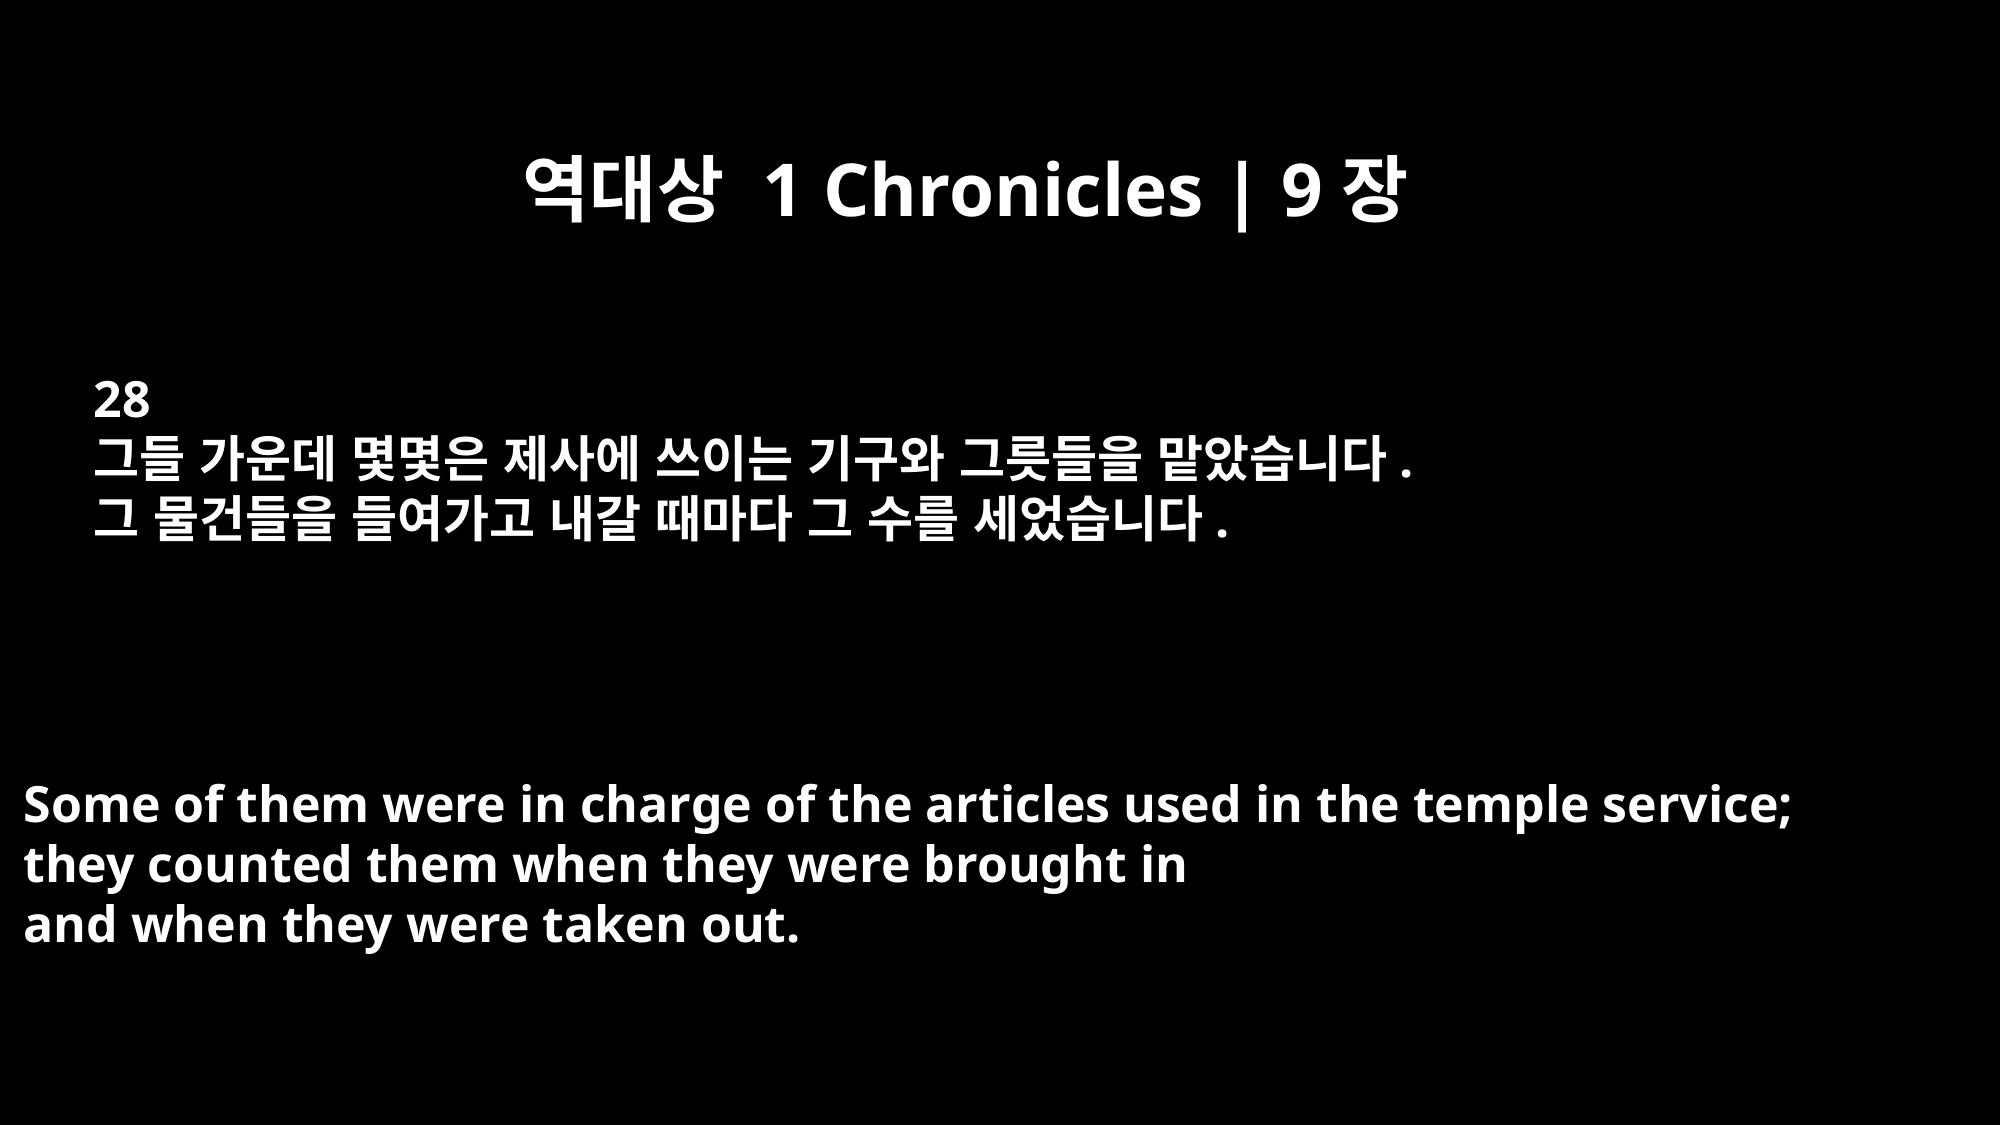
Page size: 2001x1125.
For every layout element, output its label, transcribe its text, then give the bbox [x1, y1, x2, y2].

text_box 역대상 1 Chronicles | 9장 [507, 136, 1424, 239]
text_box Some of them were in charge of the articles used in the temple service; they counted them when they were brought in and when they were taken out. [8, 764, 1809, 960]
text_box 28 그들 가운데 몇몇은 제사에 쓰이는 기구와 그릇들을 맡았습니다. 그 물건들을 들여가고 내갈 때마다 그 수를 세었습니다. [78, 359, 1429, 555]
